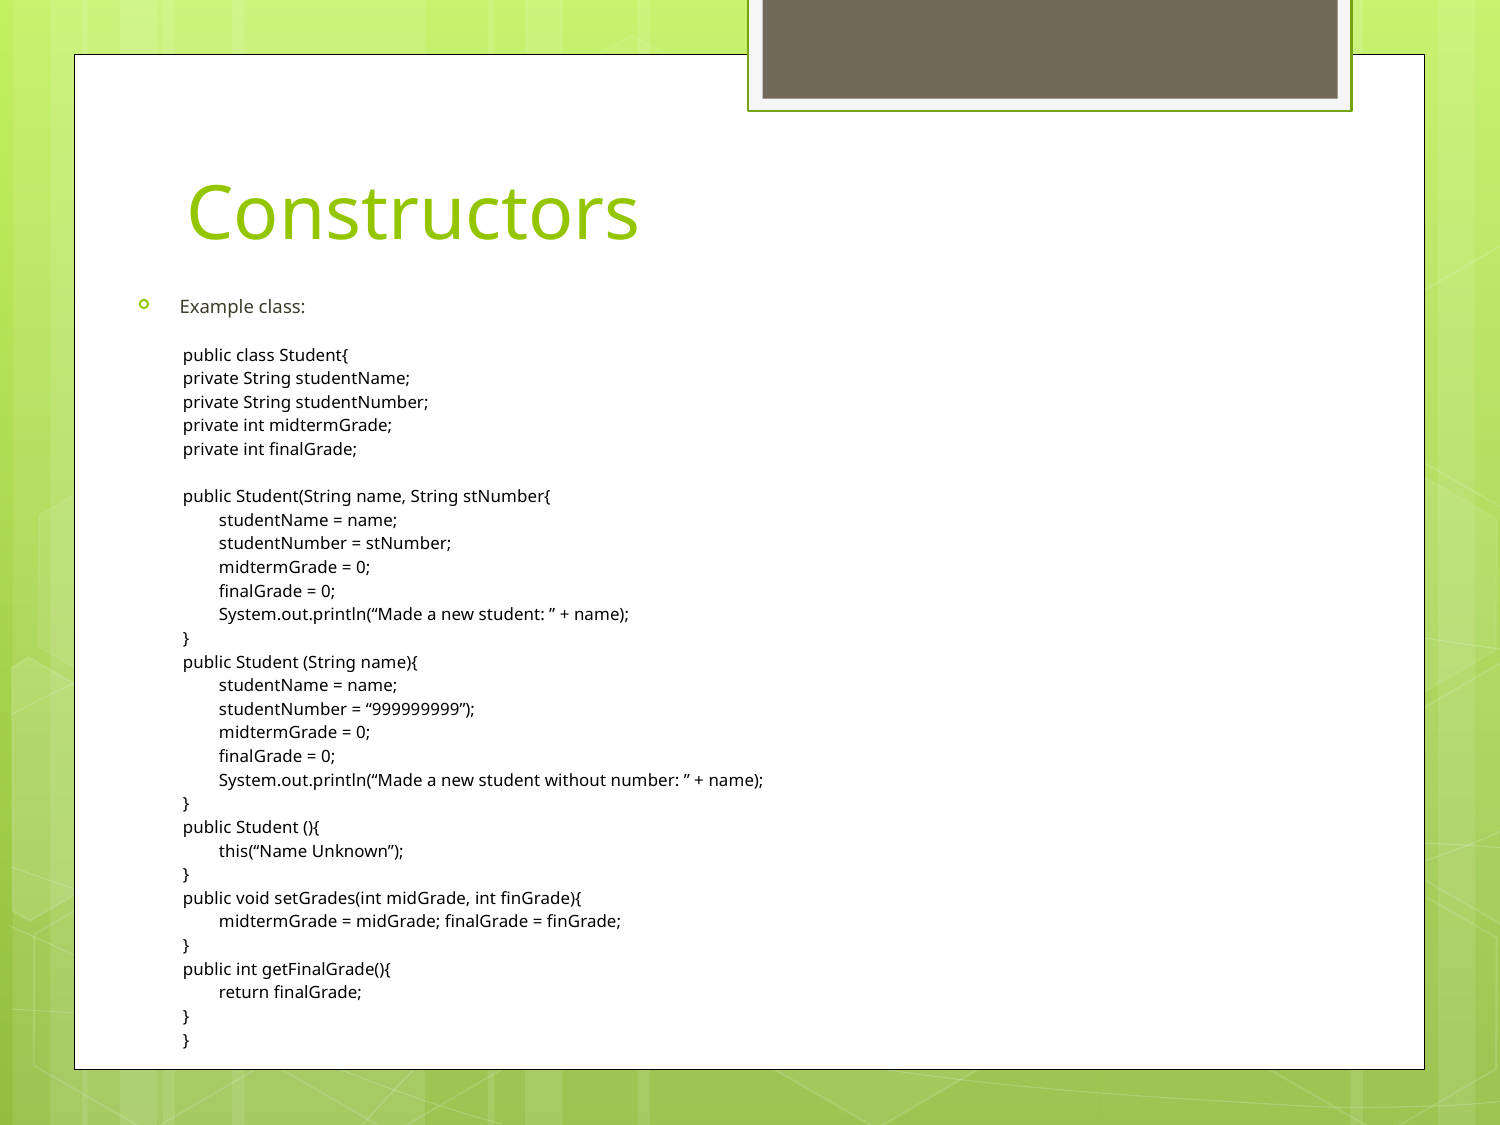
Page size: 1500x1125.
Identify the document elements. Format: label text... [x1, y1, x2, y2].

list Example class: public class Student{ private String studentName; private String studentNumber; private int midtermGrade; private int finalGrade; public Student(String name, String stNumber{ studentName = name; studentNumber = stNumber; midtermGrade = 0; finalGrade = 0; System.out.println(“Made a new student: ” + name); } public Student (String name){ studentName = name; studentNumber = “999999999”); midtermGrade = 0; finalGrade = 0; System.out.println(“Made a new student without number: ” + name); } public Student (){ this(“Name Unknown”); } public void setGrades(int midGrade, int finGrade){ midtermGrade = midGrade; finalGrade = finGrade; } public int getFinalGrade(){ return finalGrade; } } [112, 287, 1388, 1063]
title Constructors [171, 75, 1413, 263]
